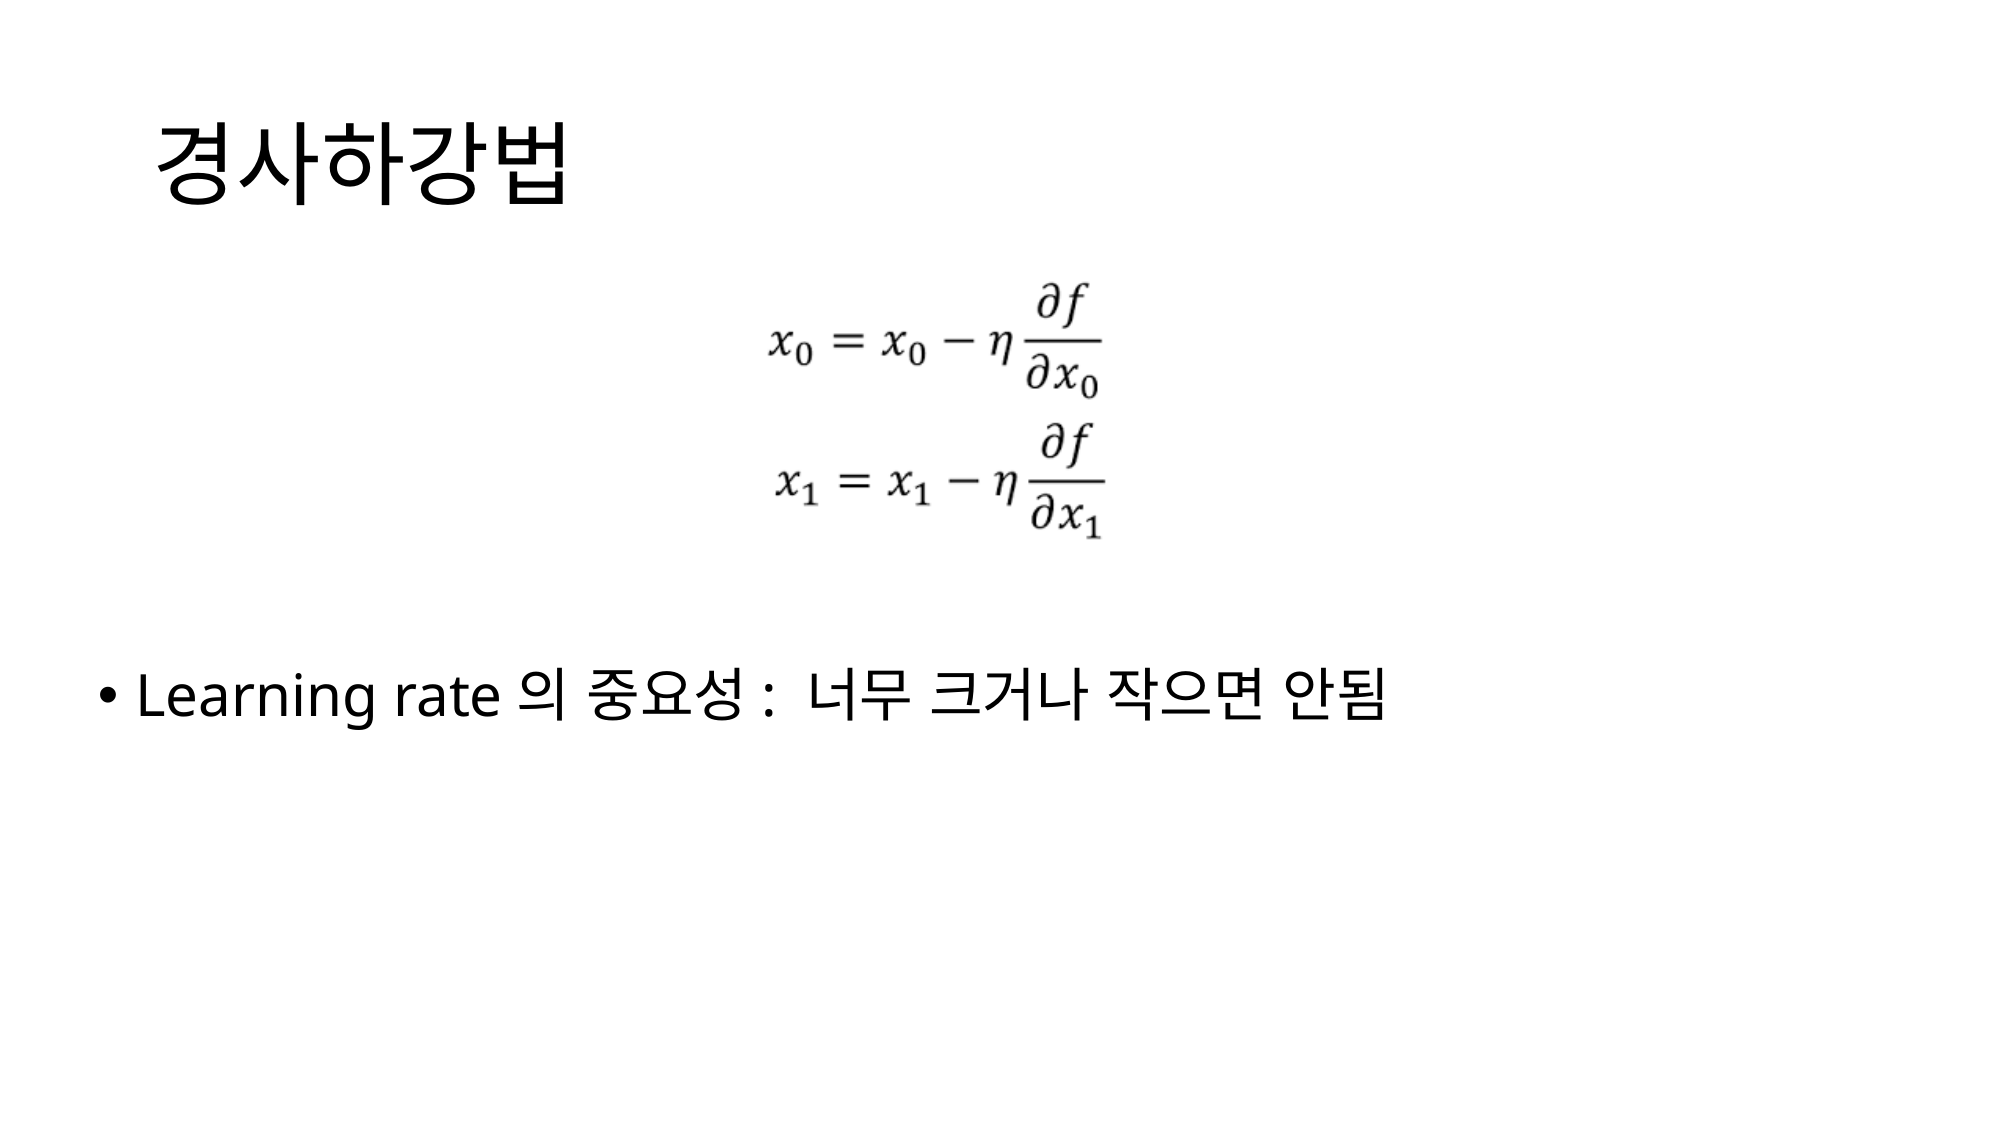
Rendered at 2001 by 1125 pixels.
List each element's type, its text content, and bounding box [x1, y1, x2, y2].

picture [740, 260, 1151, 563]
list Learning rate의 중요성: 너무 크거나 작으면 안됨 [82, 148, 1808, 863]
title 경사하강법 [137, 59, 1863, 278]
